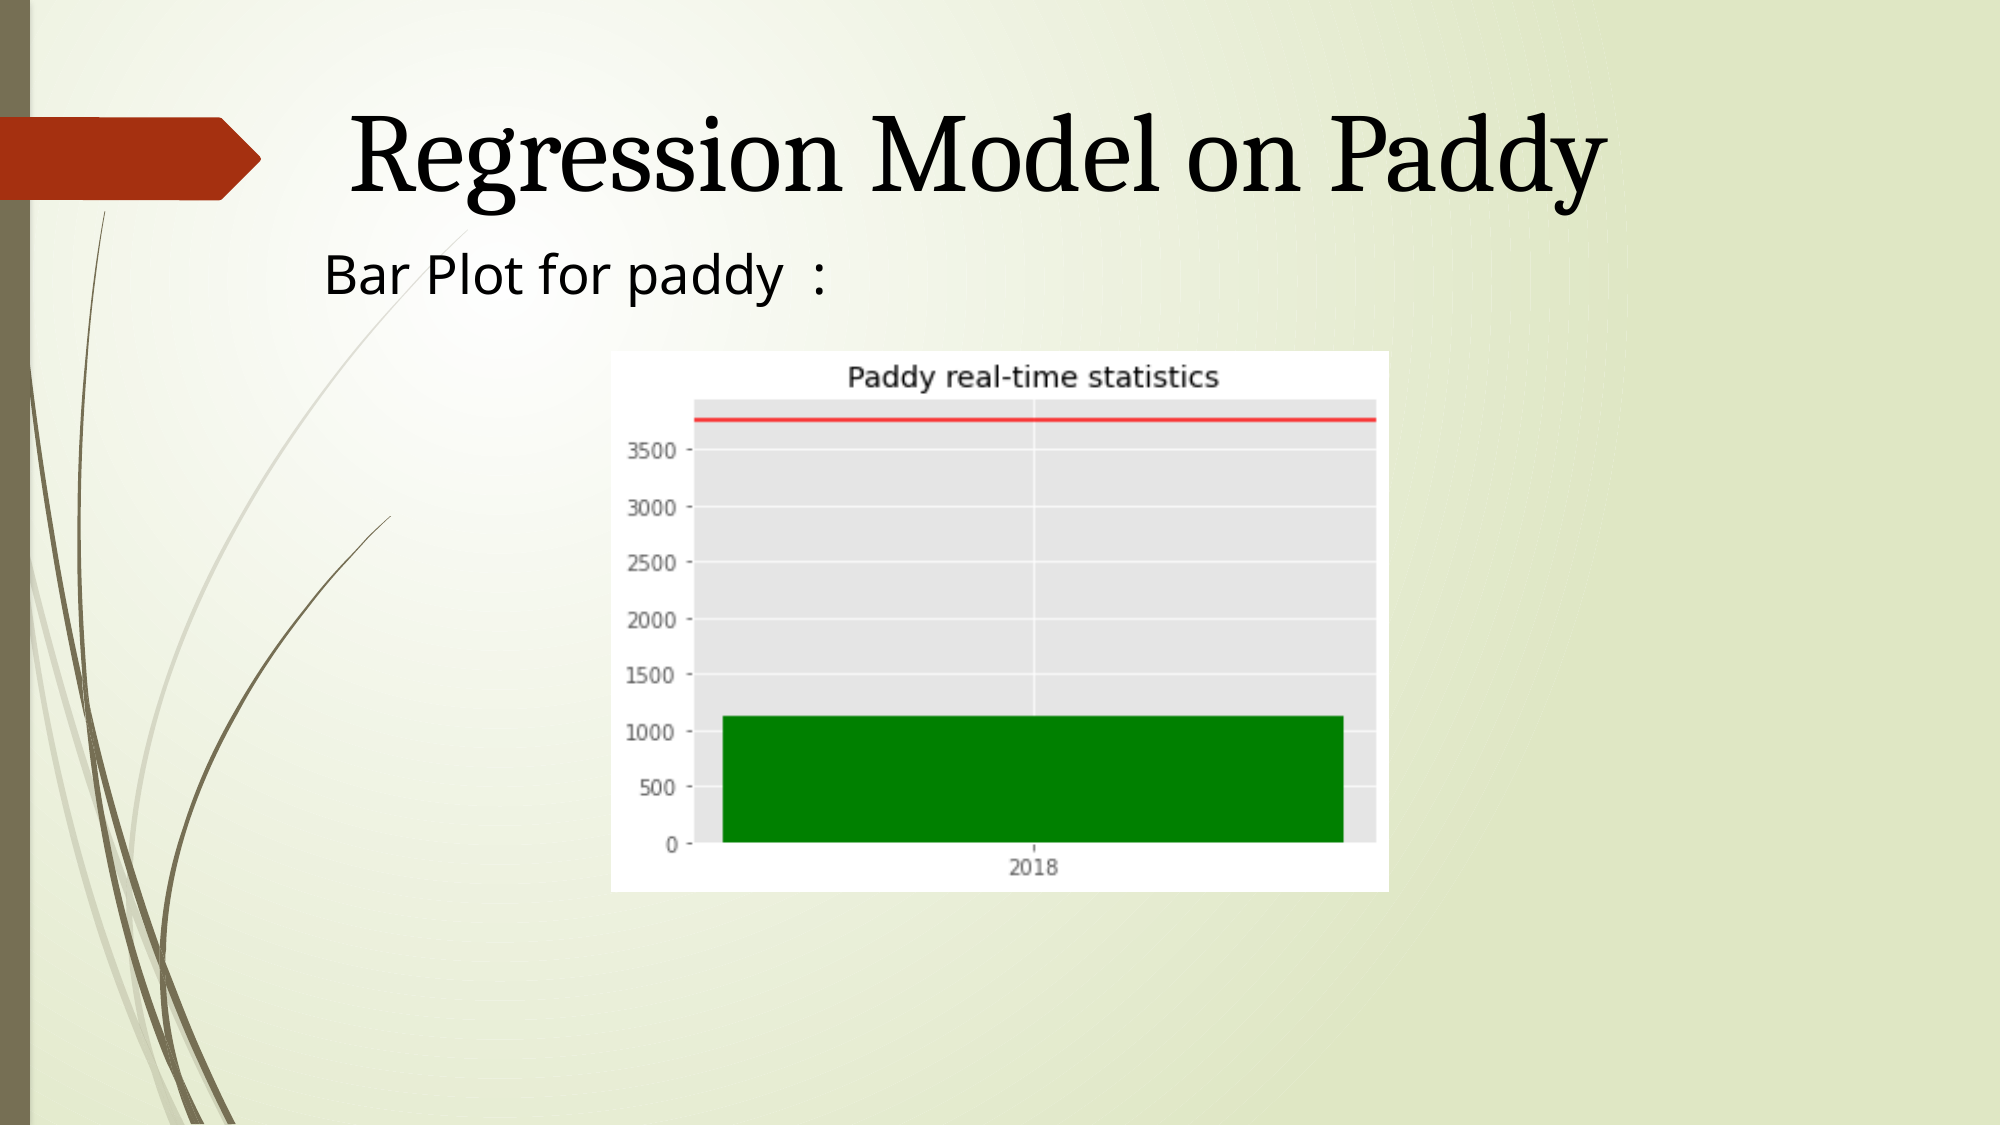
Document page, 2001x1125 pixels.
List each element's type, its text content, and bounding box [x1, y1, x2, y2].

picture [611, 351, 1389, 893]
text_box Regression Model on Paddy [334, 71, 1714, 222]
text_box Bar Plot for paddy : [308, 233, 1158, 313]
